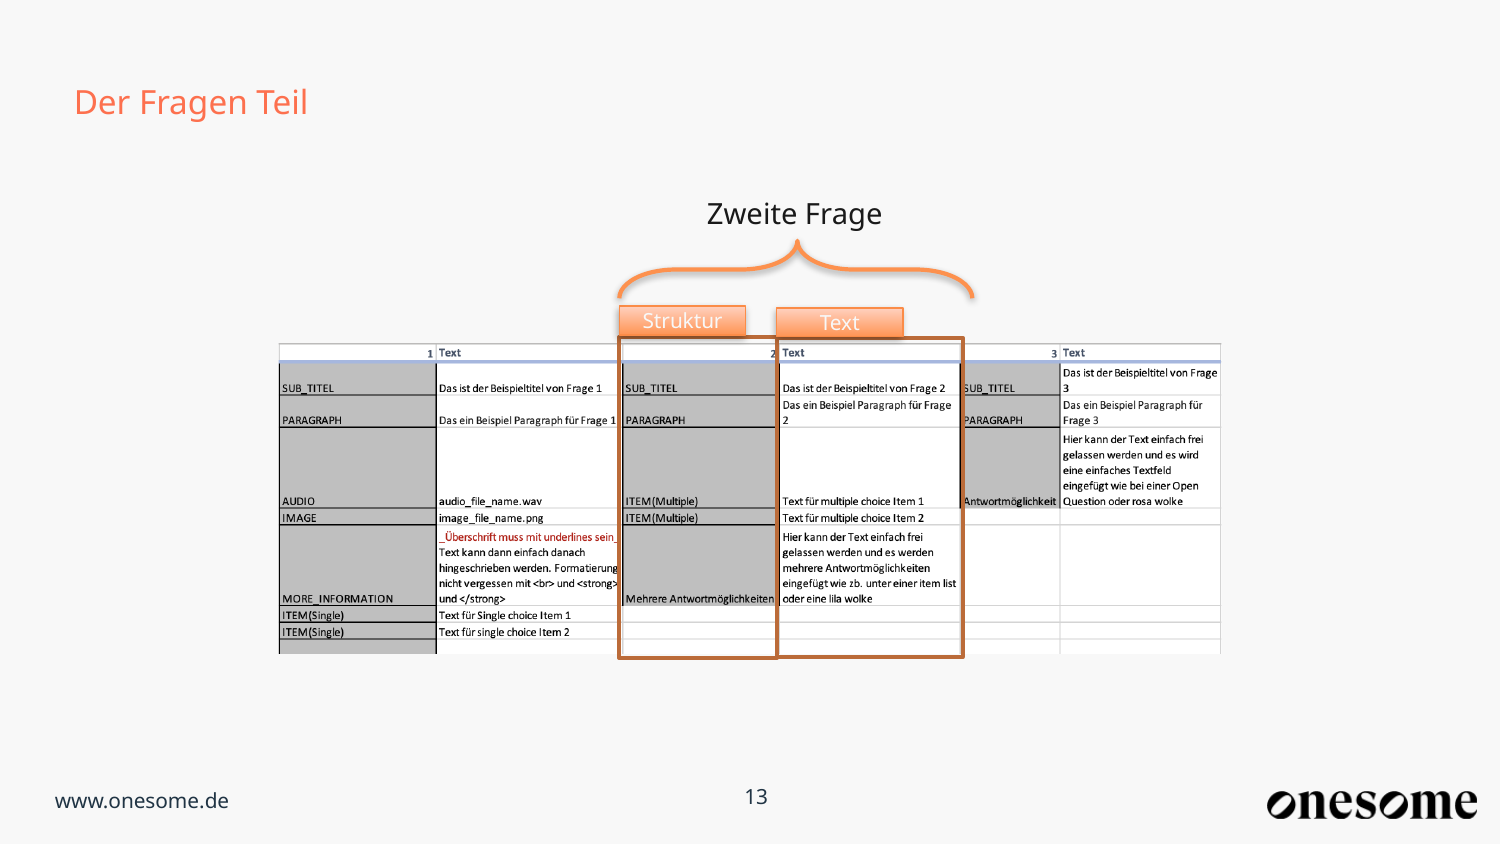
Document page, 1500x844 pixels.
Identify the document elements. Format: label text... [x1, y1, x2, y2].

text_box Struktur [619, 305, 746, 336]
text_box [749, 335, 772, 342]
text_box Text [776, 307, 904, 337]
text_box [906, 336, 965, 342]
text_box [617, 238, 975, 299]
picture [278, 343, 1222, 654]
list Der Fragen Teil [73, 73, 1439, 178]
slide_number 13 [581, 774, 932, 820]
text_box Zweite Frage [692, 187, 898, 238]
picture [1267, 791, 1478, 820]
